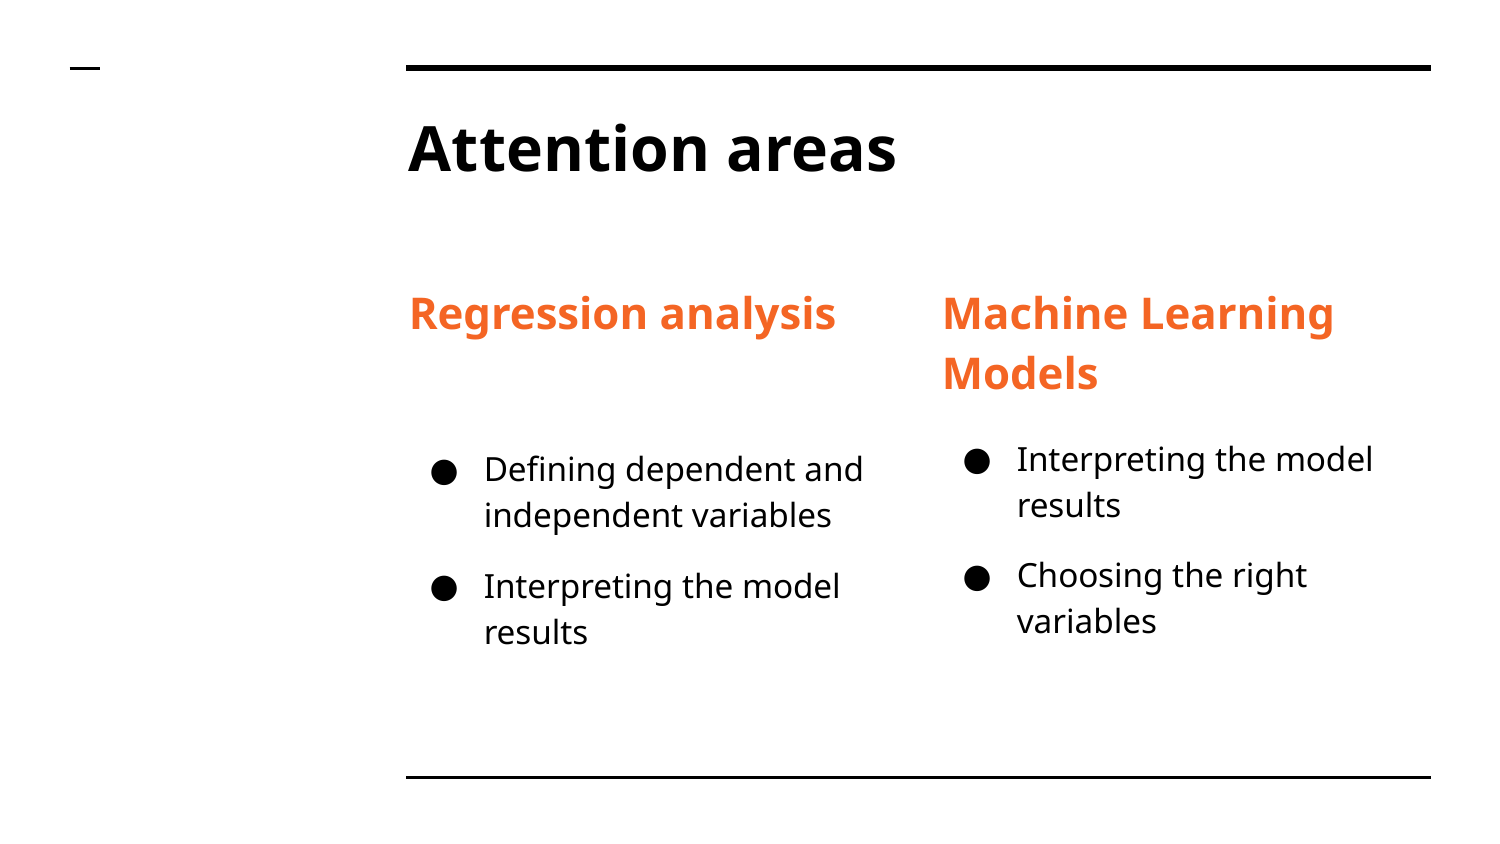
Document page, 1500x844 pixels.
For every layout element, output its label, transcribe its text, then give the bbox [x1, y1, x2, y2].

list Machine Learning Models Interpreting the model results Choosing the right variables [926, 262, 1431, 756]
list Regression analysis Defining dependent and independent variables Interpreting the model results [393, 262, 898, 756]
title Attention areas [393, 94, 1431, 199]
